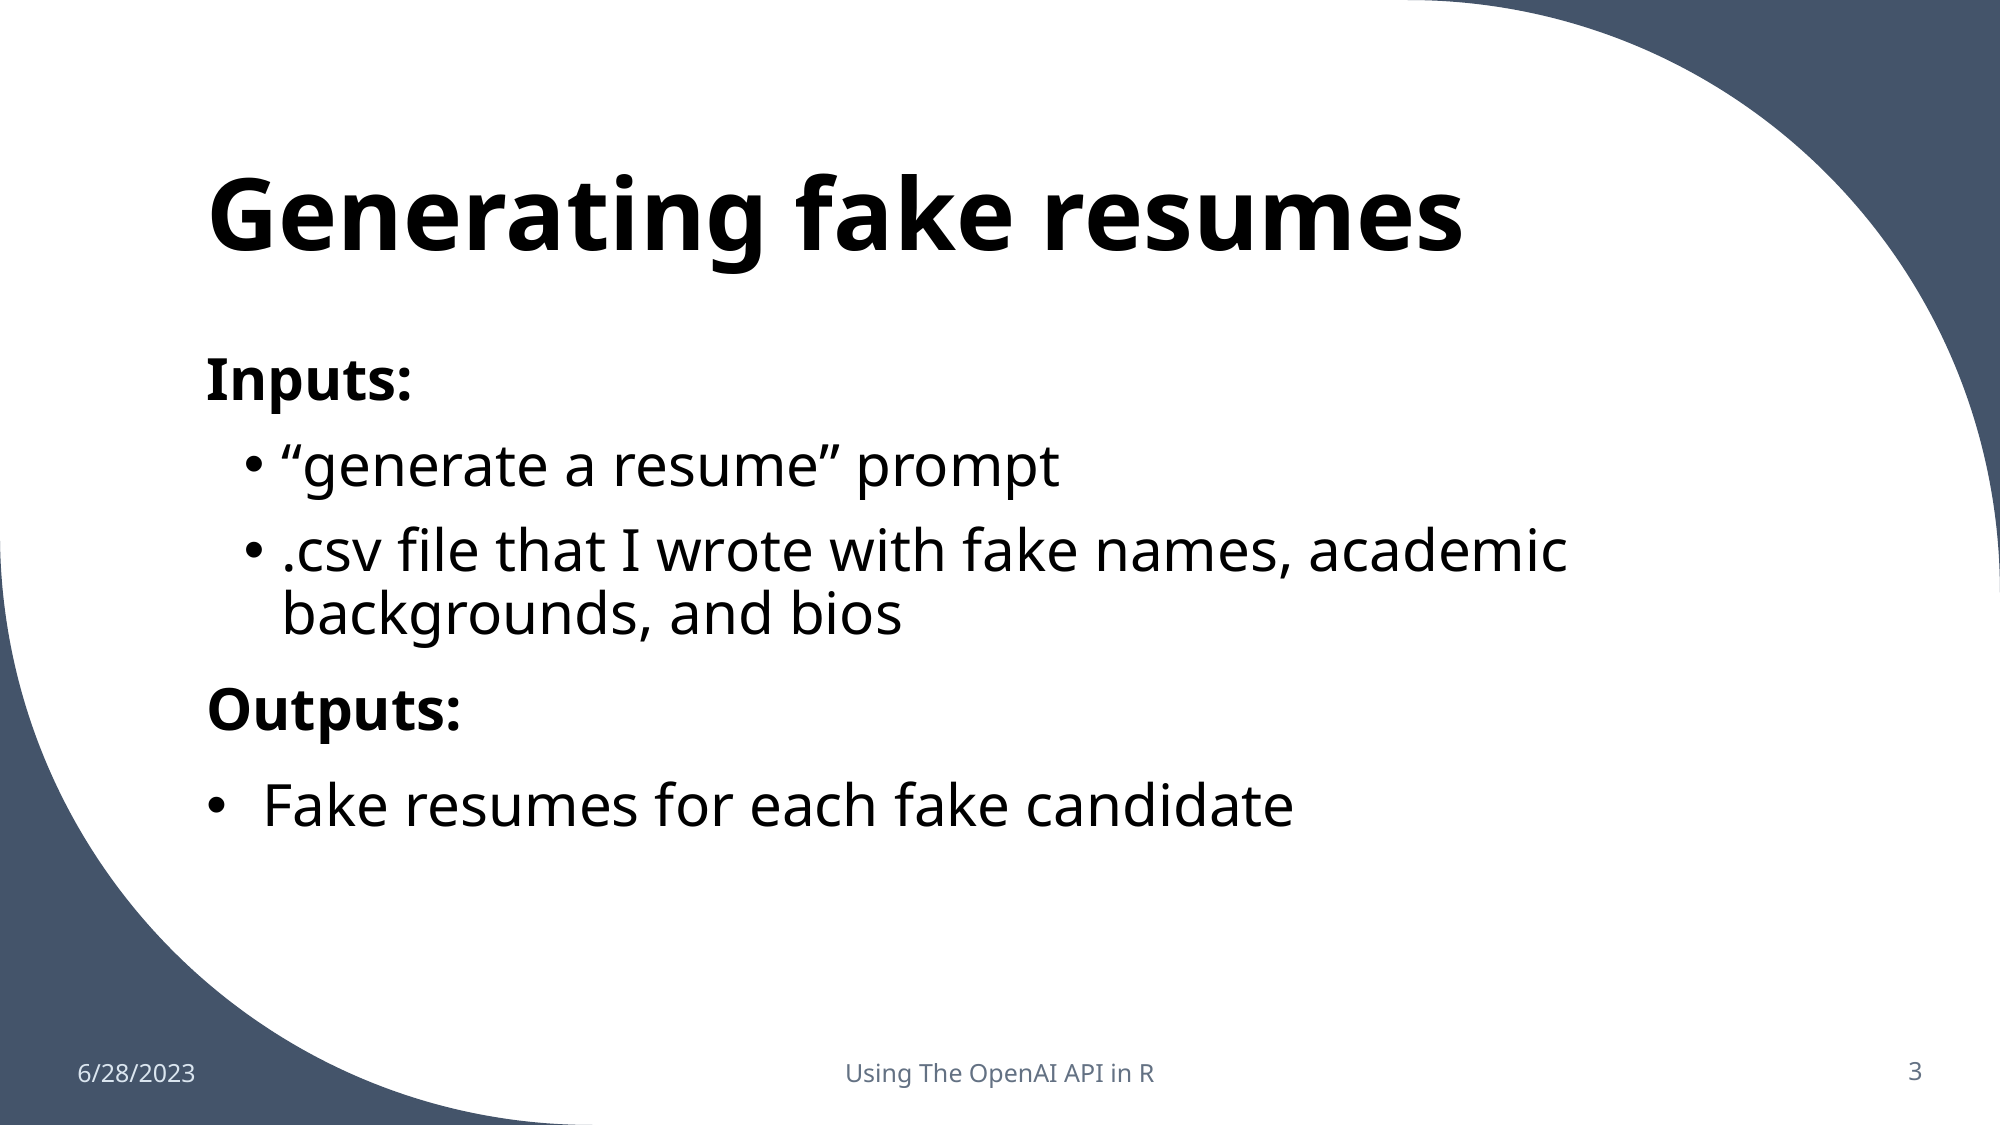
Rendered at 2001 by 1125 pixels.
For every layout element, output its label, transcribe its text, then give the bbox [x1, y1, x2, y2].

list Inputs: “generate a resume” prompt .csv file that I wrote with fake names, academic backgrounds, and bios Outputs: Fake resumes for each fake candidate [191, 342, 1796, 895]
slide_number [62, 1042, 342, 1103]
slide_number 3 [1665, 1042, 1938, 1103]
footer Using The OpenAI API in R [662, 1042, 1338, 1103]
title Generating fake resumes [191, 62, 1796, 280]
